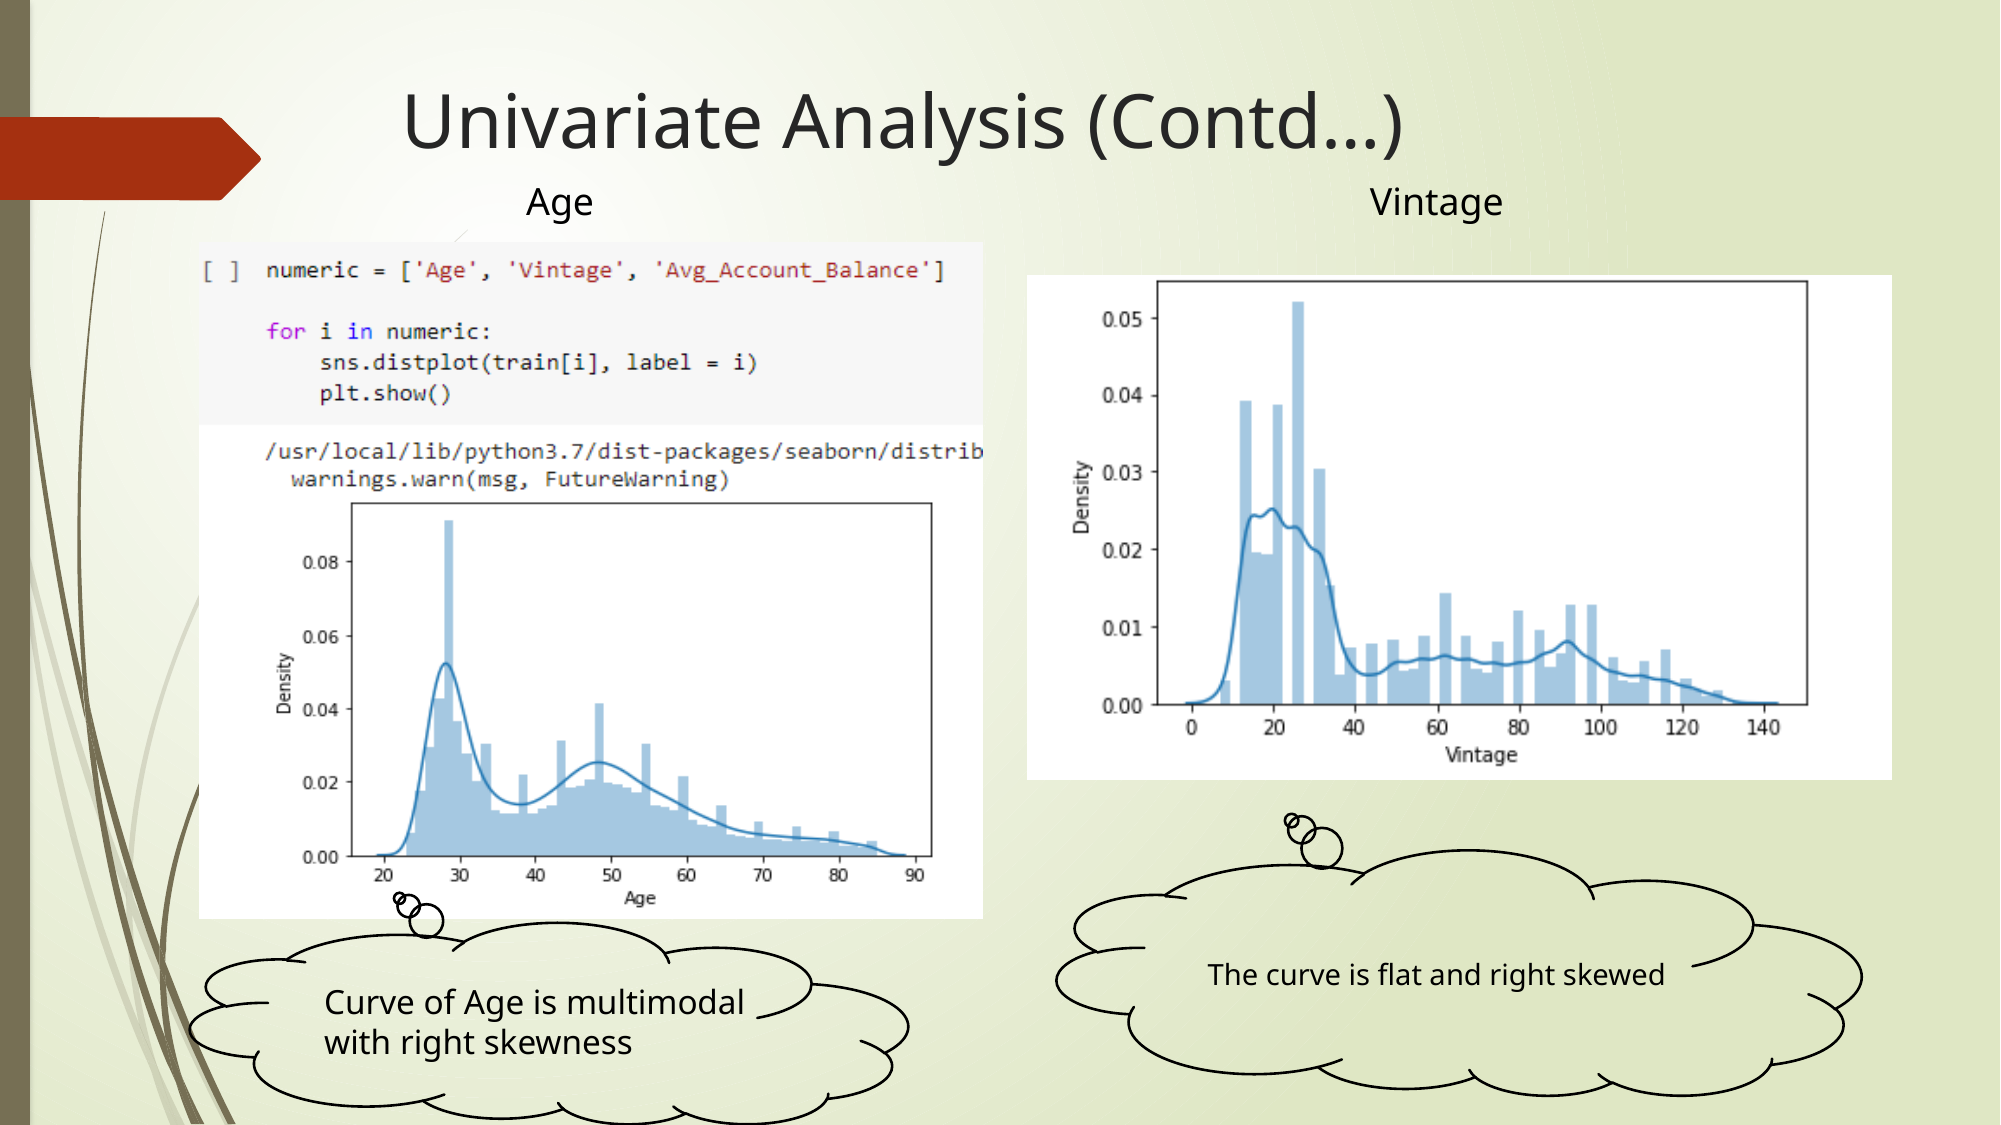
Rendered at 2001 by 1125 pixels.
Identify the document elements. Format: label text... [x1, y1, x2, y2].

picture [198, 242, 984, 920]
text_box [188, 929, 910, 1125]
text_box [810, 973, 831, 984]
text_box The curve is flat and right skewed [1192, 948, 1849, 999]
text_box Age [511, 170, 629, 231]
text_box Vintage [1355, 170, 1566, 231]
text_box [1055, 812, 1864, 1098]
title Univariate Analysis (Contd…) [386, 65, 1849, 277]
picture [1027, 275, 1893, 781]
